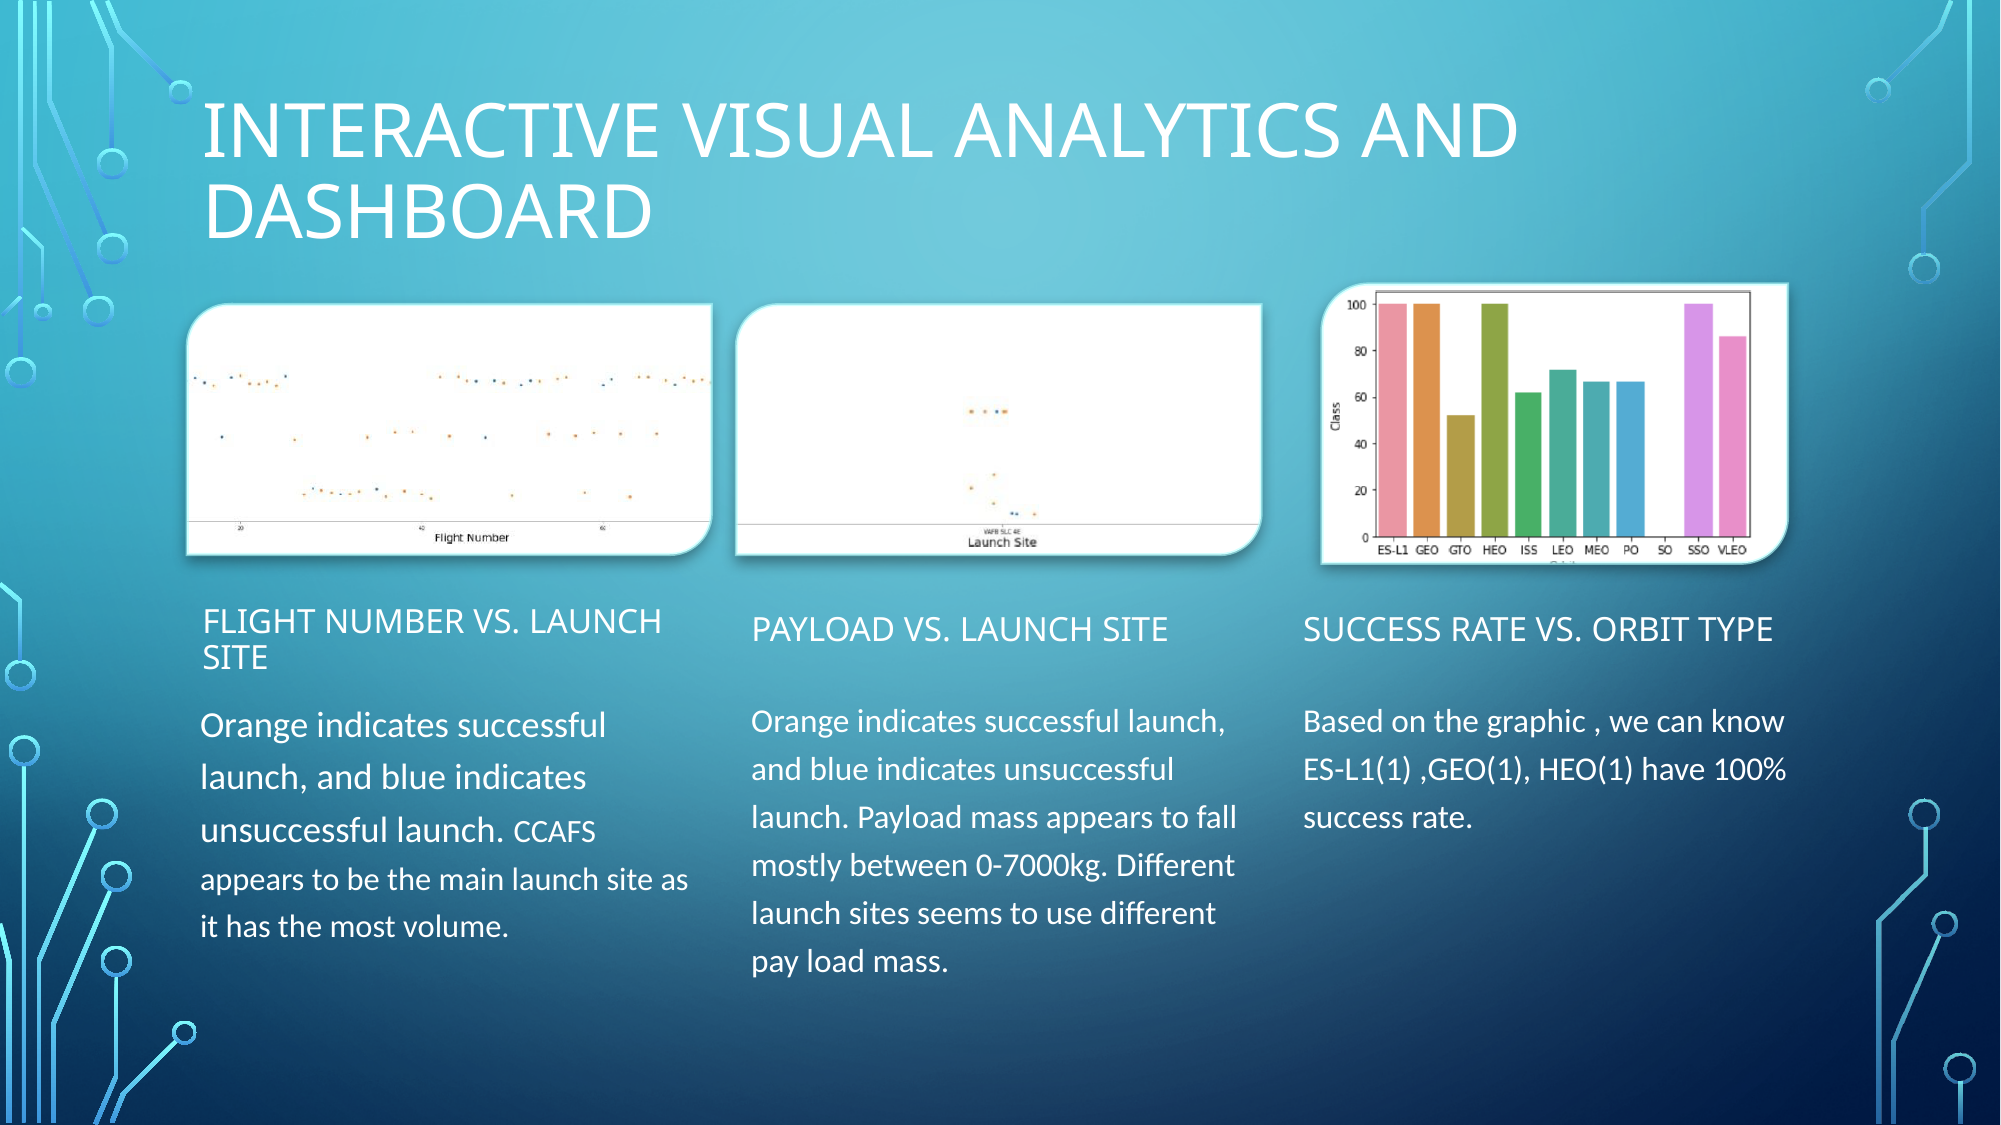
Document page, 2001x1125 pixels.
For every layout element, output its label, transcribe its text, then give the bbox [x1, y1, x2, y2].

list Flight Number vs. Launch Site [187, 589, 712, 685]
list Orange indicates successful launch, and blue indicates unsuccessful launch. CCAFS appears to be the main launch site as it has the most volume. [185, 684, 710, 953]
list Based on the graphic , we can know ES-L1(1) ,GEO(1), HEO(1) have 100% success rate. [1288, 684, 1813, 998]
picture [1321, 283, 1788, 564]
picture [186, 304, 712, 555]
picture [736, 304, 1262, 555]
title Interactive Visual Analytics and Dashboard [187, 99, 1813, 248]
list Success rate vs. Orbit type [1288, 589, 1812, 657]
list Payload vs. Launch Site [736, 589, 1262, 657]
list Orange indicates successful launch, and blue indicates unsuccessful launch. Payload mass appears to fall mostly between 0-7000kg. Different launch sites seems to use different pay load mass. [736, 684, 1262, 1025]
